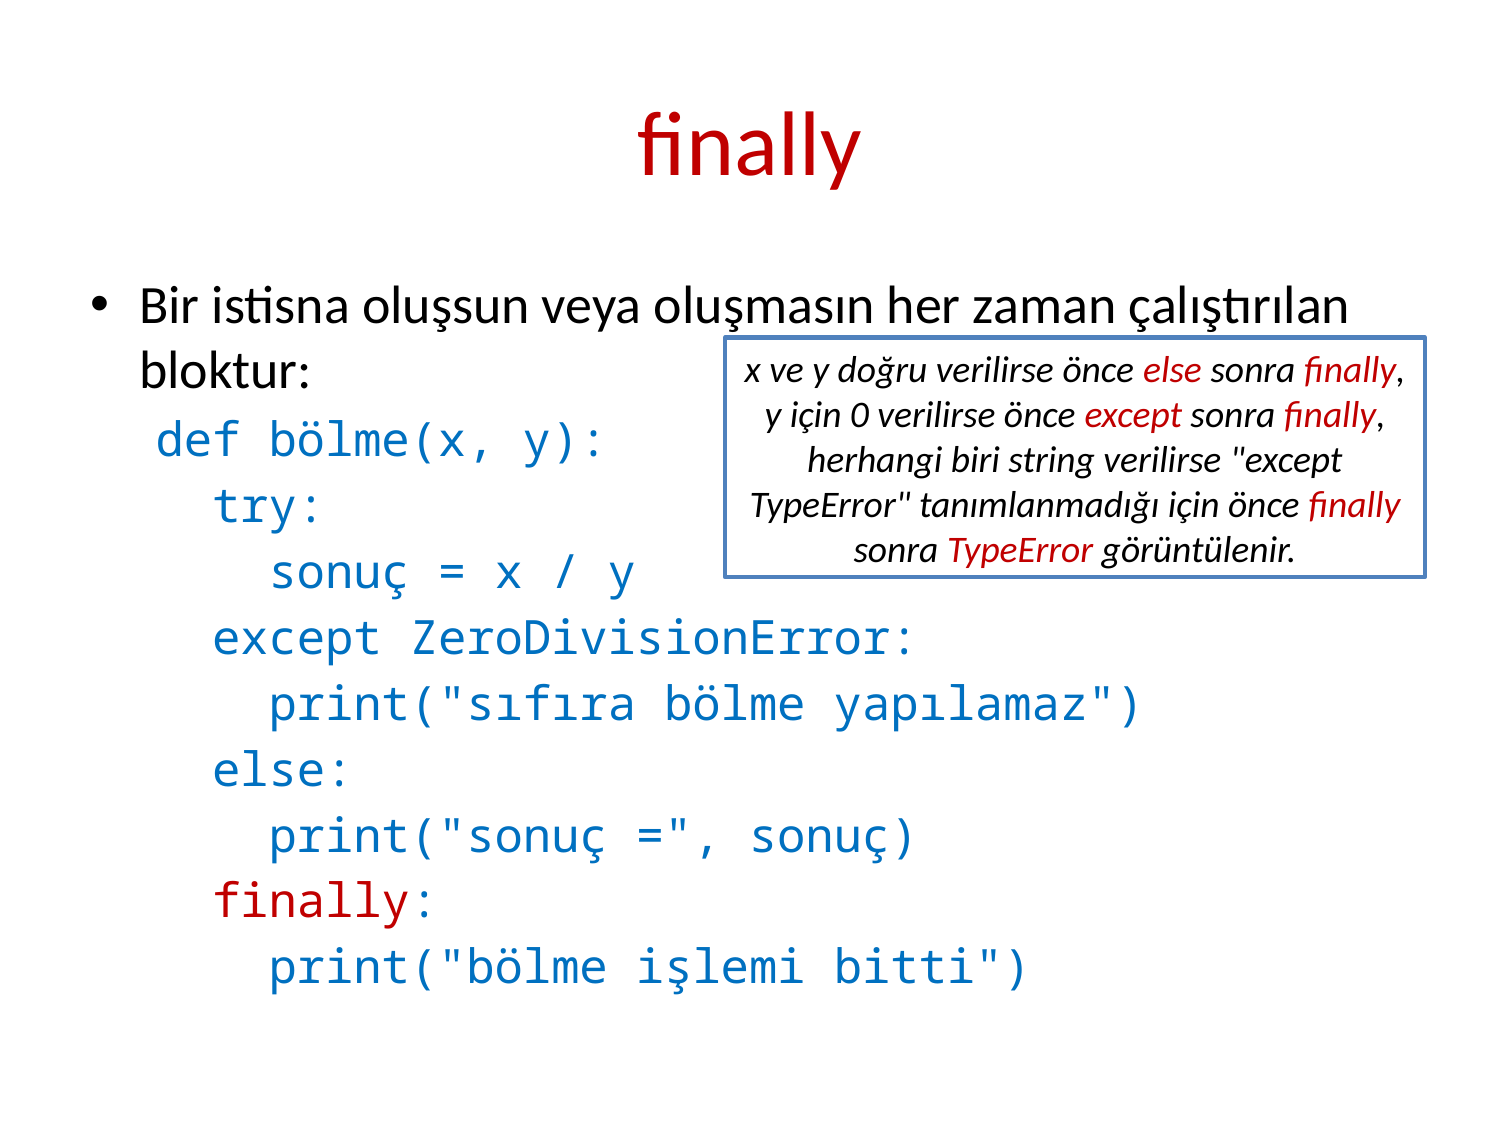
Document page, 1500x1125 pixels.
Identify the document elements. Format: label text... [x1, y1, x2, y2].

text_box x ve y doğru verilirse önce else sonra finally, y için 0 verilirse önce except sonra finally, herhangi biri string verilirse "except TypeError" tanımlanmadığı için önce finally sonra TypeError görüntülenir. [723, 335, 1427, 579]
title finally [75, 45, 1425, 233]
list Bir istisna oluşsun veya oluşmasın her zaman çalıştırılan bloktur: def bölme(x, y): try: sonuç = x / y except ZeroDivisionError: print("sıfıra bölme yapılamaz") else: print("sonuç =", sonuç) finally: print("bölme işlemi bitti") [75, 262, 1425, 1005]
